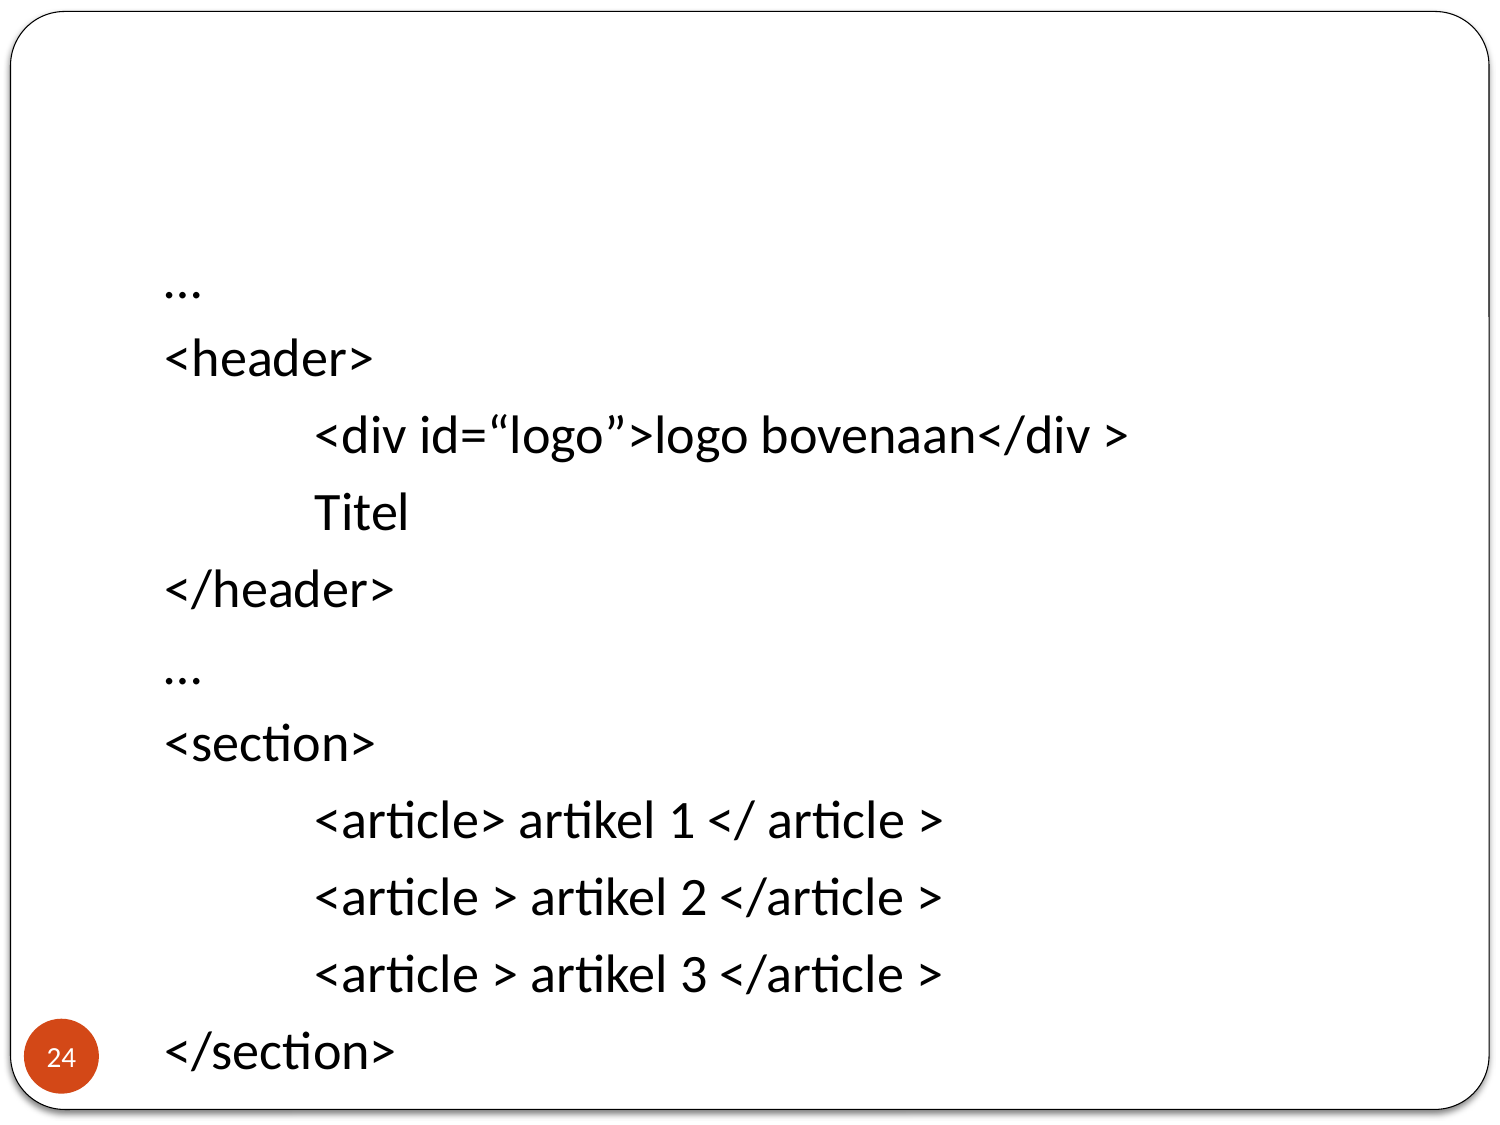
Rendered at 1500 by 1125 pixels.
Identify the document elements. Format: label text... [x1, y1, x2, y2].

slide_number 24 [23, 1018, 99, 1094]
list … <header> <div id=“logo”>logo bovenaan</div > Titel </header> … <section> <article> artikel 1 </ article > <article > artikel 2 </article > <article > artikel 3 </article > </section> … [150, 237, 1425, 1125]
